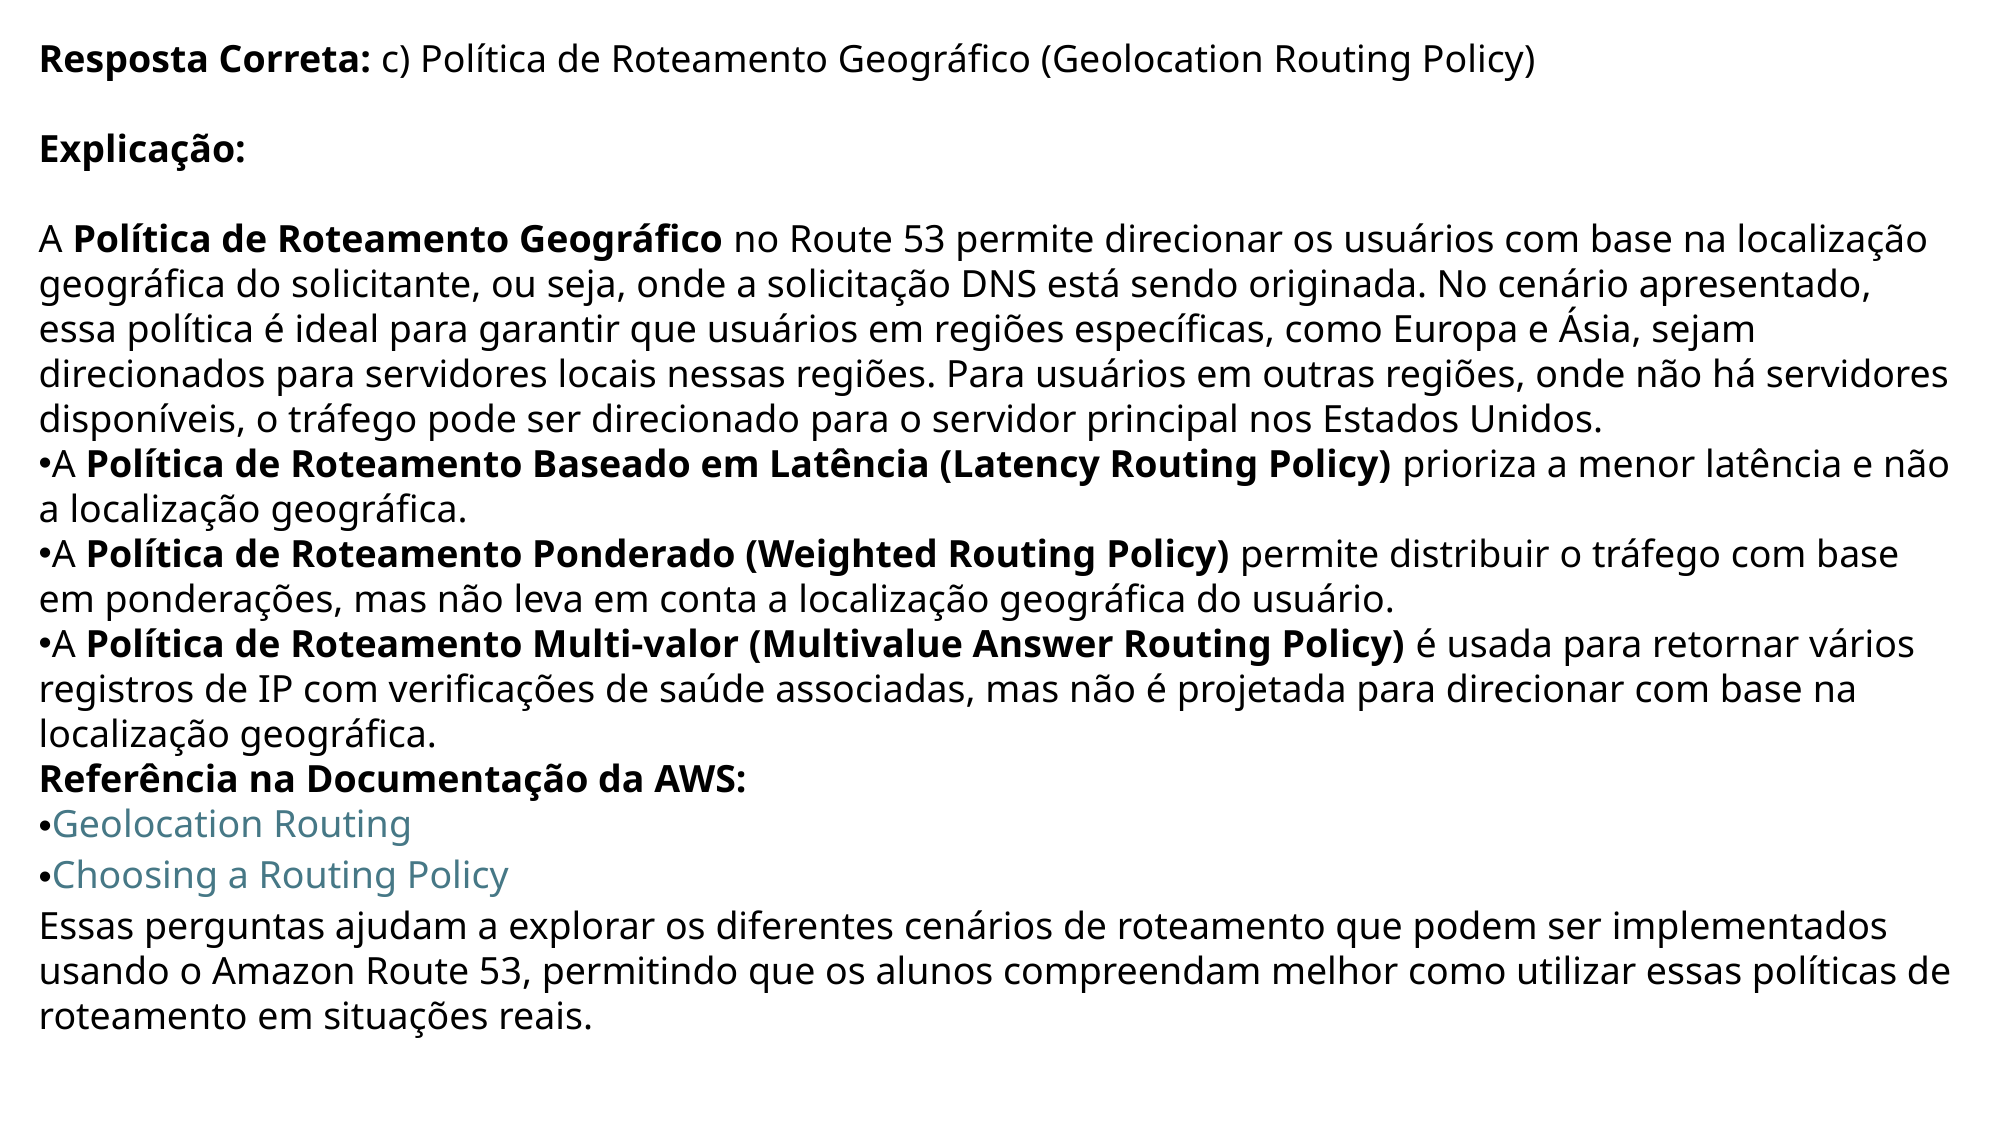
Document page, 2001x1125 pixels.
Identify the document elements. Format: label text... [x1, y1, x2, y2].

text_box Resposta Correta: c) Política de Roteamento Geográfico (Geolocation Routing Policy) Explicação: A Política de Roteamento Geográfico no Route 53 permite direcionar os usuários com base na localização geográfica do solicitante, ou seja, onde a solicitação DNS está sendo originada. No cenário apresentado, essa política é ideal para garantir que usuários em regiões específicas, como Europa e Ásia, sejam direcionados para servidores locais nessas regiões. Para usuários em outras regiões, onde não há servidores disponíveis, o tráfego pode ser direcionado para o servidor principal nos Estados Unidos. A Política de Roteamento Baseado em Latência (Latency Routing Policy) prioriza a menor latência e não a localização geográfica. A Política de Roteamento Ponderado (Weighted Routing Policy) permite distribuir o tráfego com base em ponderações, mas não leva em conta a localização geográfica do usuário. A Política de Roteamento Multi-valor (Multivalue Answer Routing Policy) é usada para retornar vários registros de IP com verificações de saúde associadas, mas não é projetada para direcionar com base na localização geográfica. Referência na Documentação da AWS: Geolocation Routing Choosing a Routing Policy Essas perguntas ajudam a explorar os diferentes cenários de roteamento que podem ser implementados usando o Amazon Route 53, permitindo que os alunos compreendam melhor como utilizar essas políticas de roteamento em situações reais. [23, 27, 1975, 1090]
